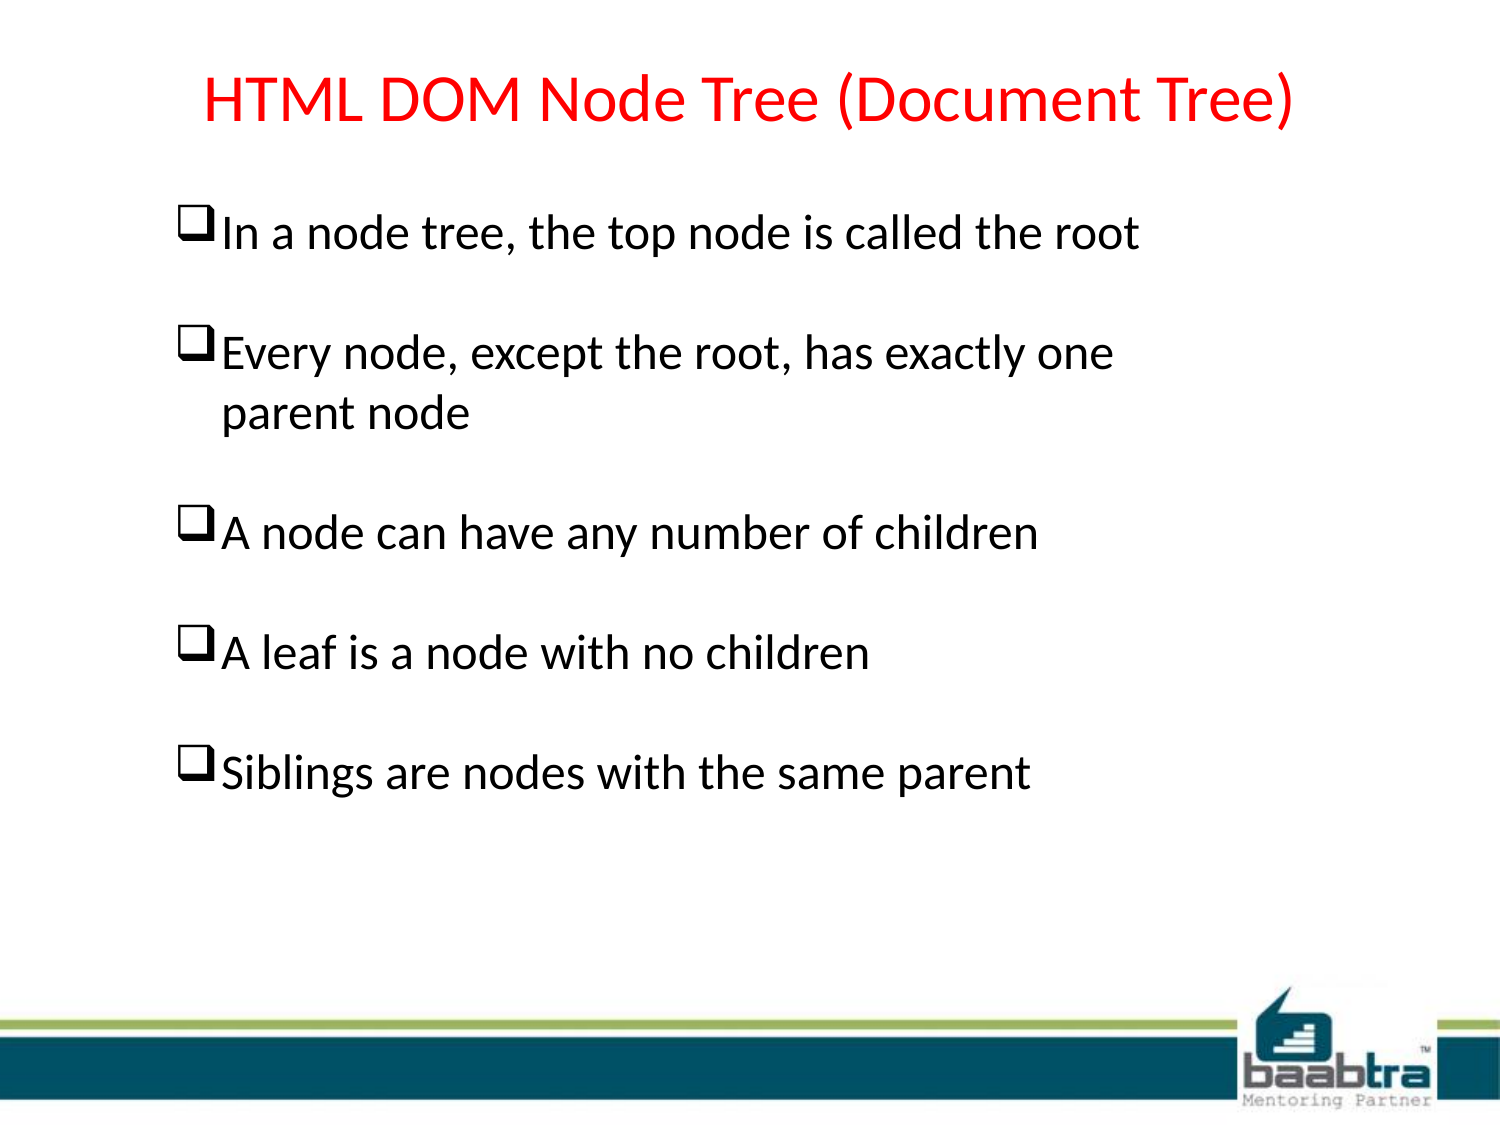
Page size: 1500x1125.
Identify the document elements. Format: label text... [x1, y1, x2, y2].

title HTML DOM Node Tree (Document Tree) [75, 45, 1425, 233]
picture [0, 0, 1500, 1125]
text_box In a node tree, the top node is called the root Every node, except the root, has exactly one parent node A node can have any number of children A leaf is a node with no children Siblings are nodes with the same parent [159, 101, 1210, 852]
